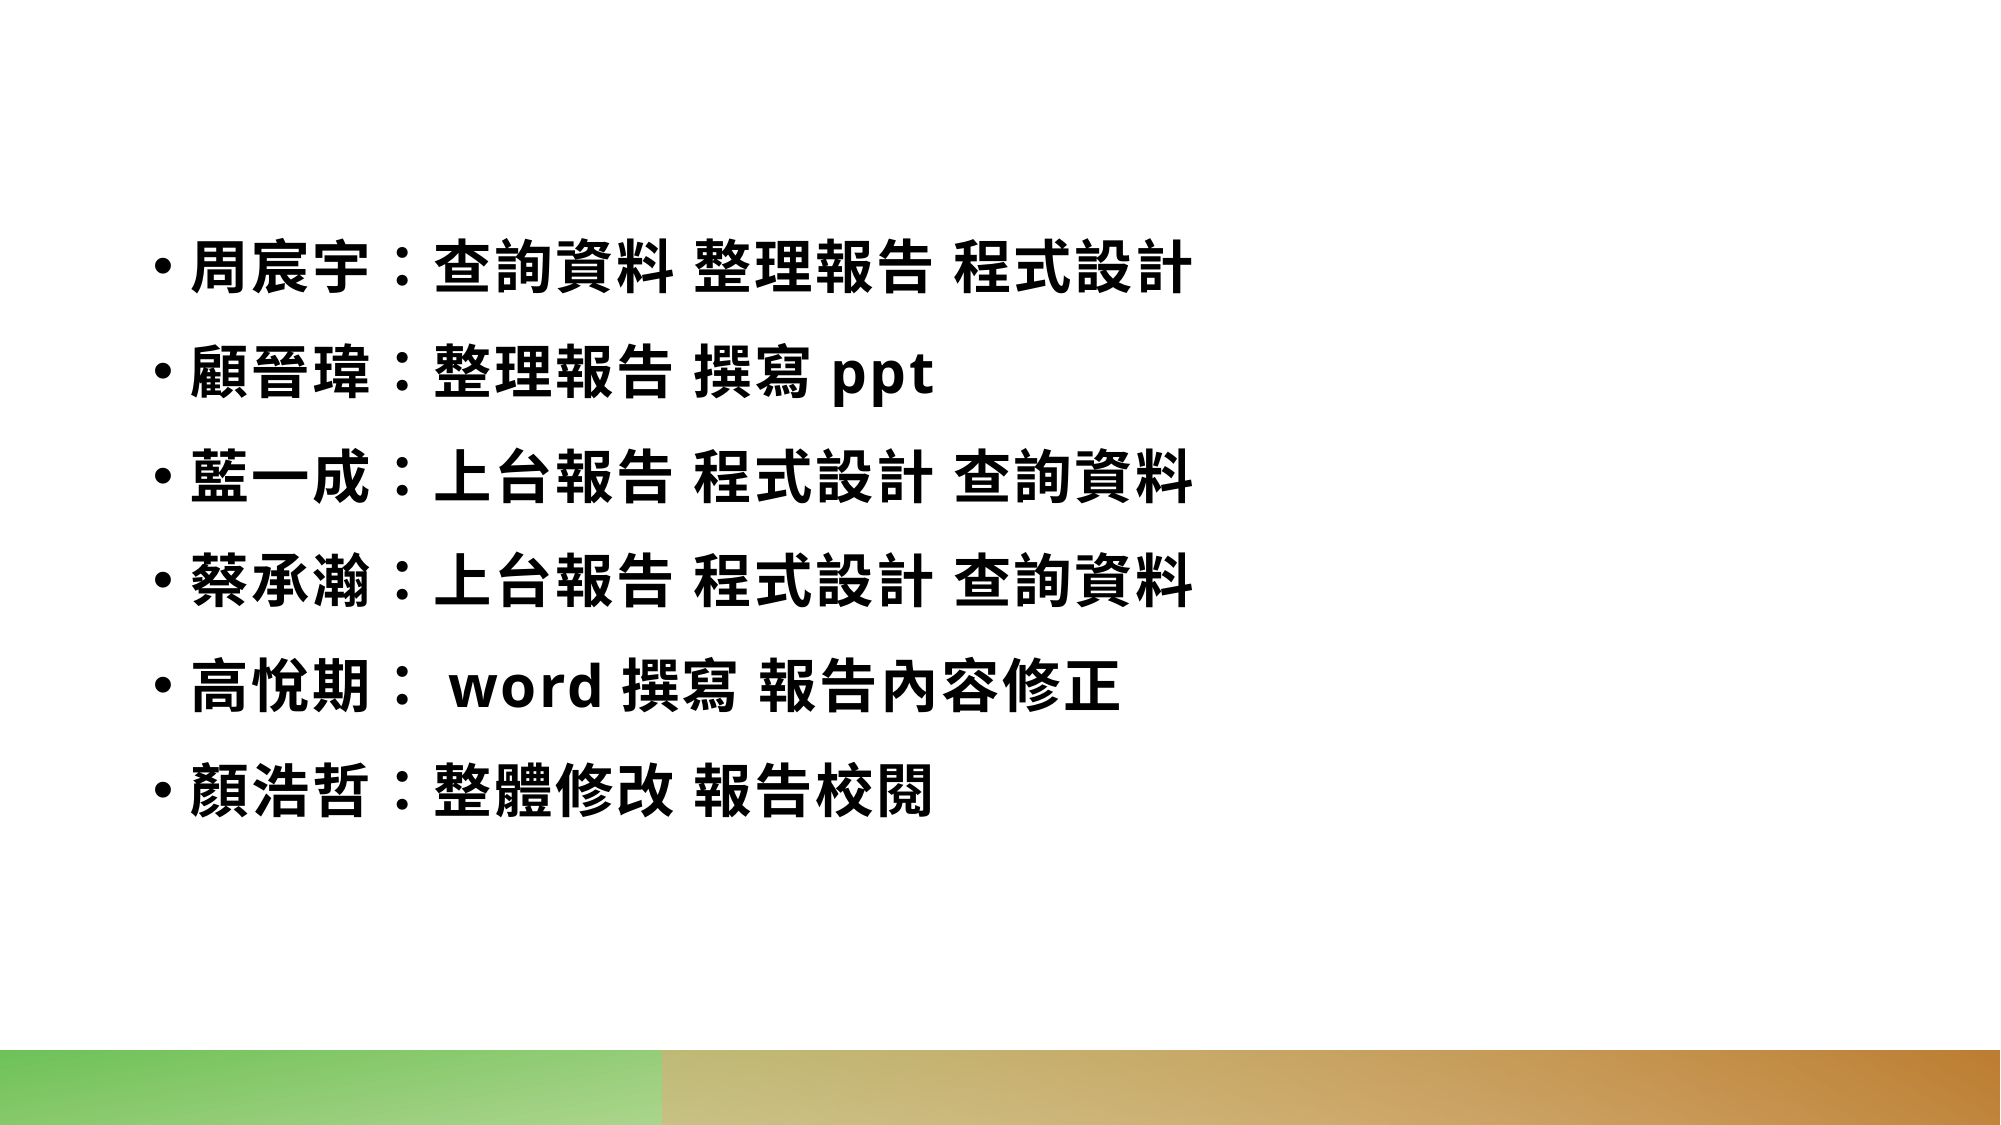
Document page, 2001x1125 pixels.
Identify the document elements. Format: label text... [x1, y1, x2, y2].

list 周宸宇：查詢資料 整理報告 程式設計 顧晉瑋：整理報告 撰寫ppt 藍一成：上台報告 程式設計 查詢資料 蔡承瀚：上台報告 程式設計 查詢資料 高悅期：word撰寫 報告內容修正 顏浩哲：整體修改 報告校閱 [135, 198, 1815, 848]
